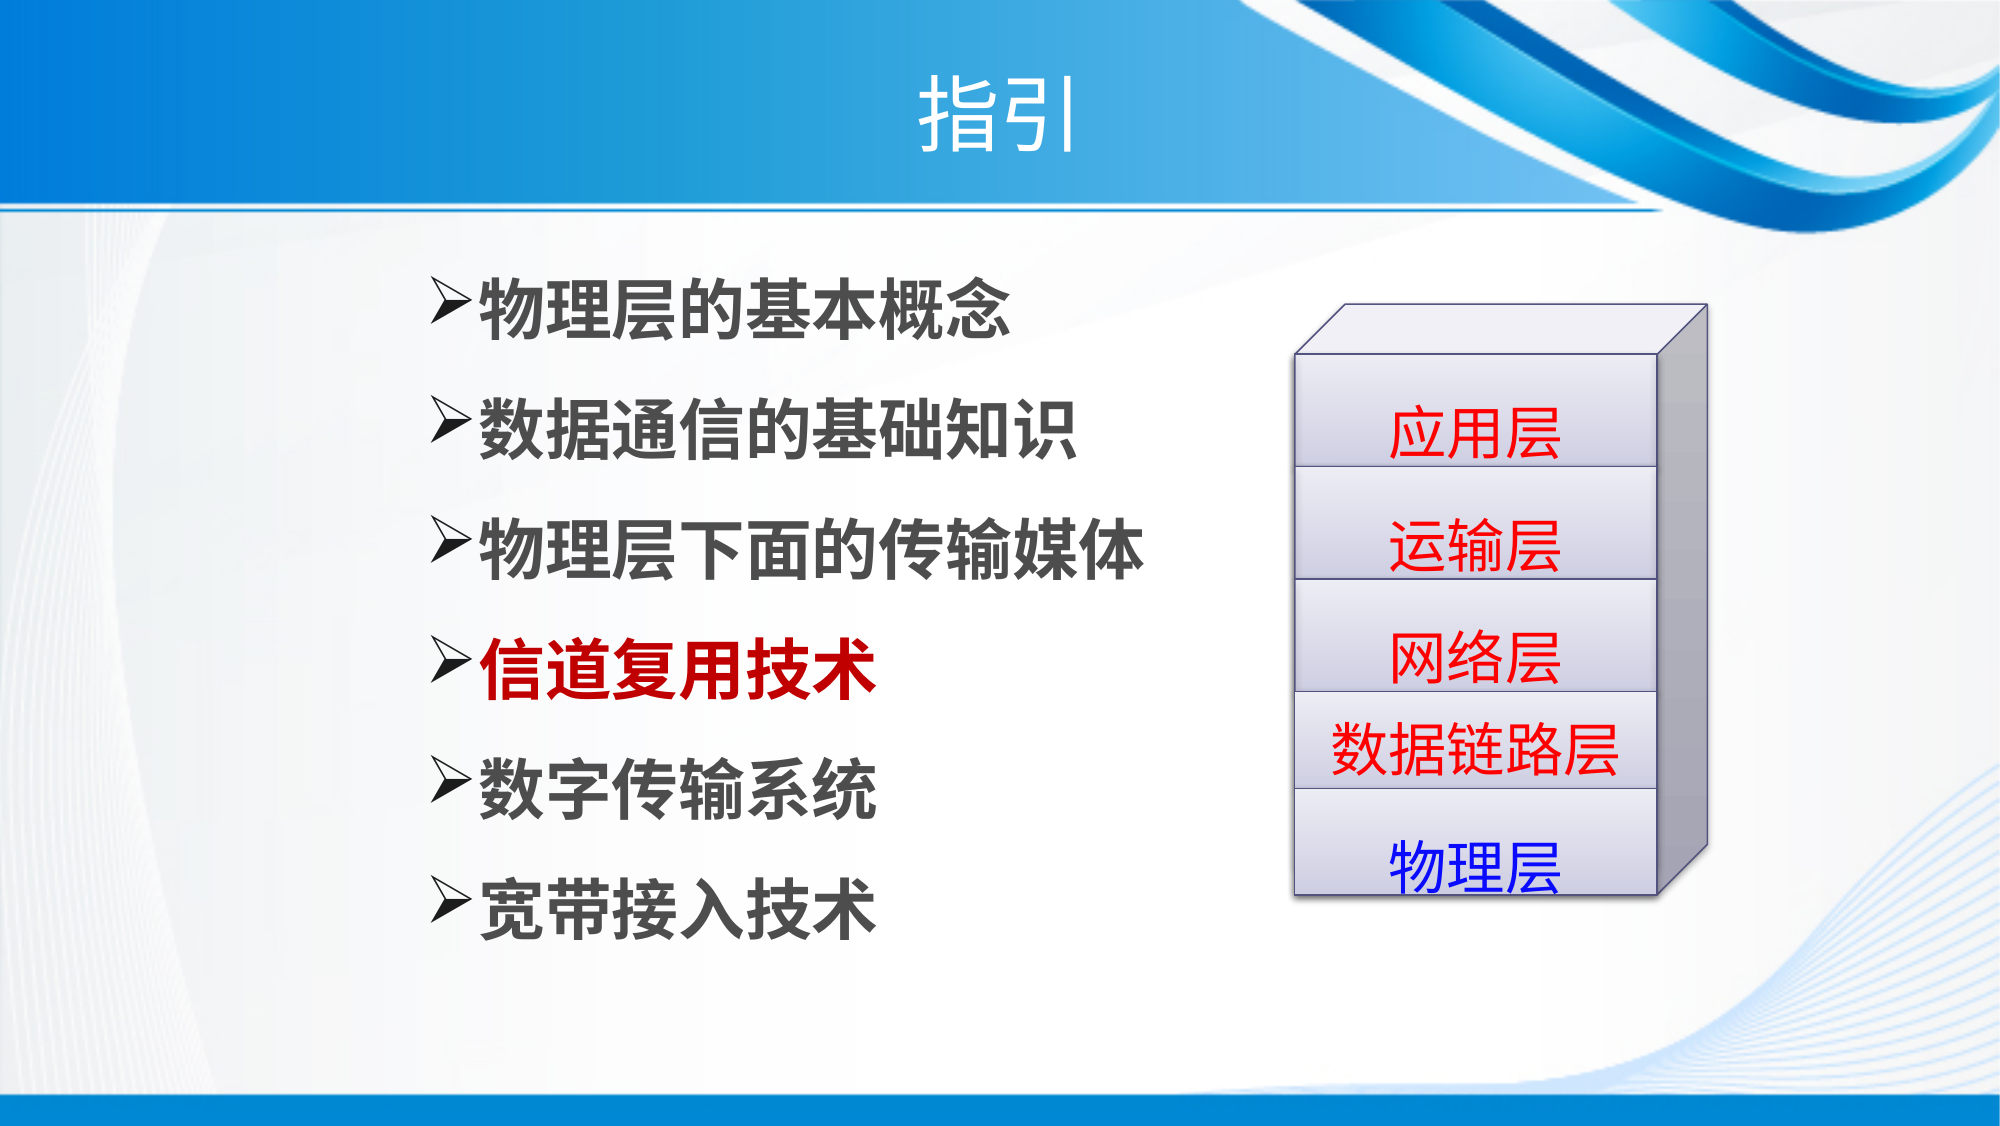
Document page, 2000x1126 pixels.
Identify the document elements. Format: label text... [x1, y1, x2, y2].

picture [0, 0, 2000, 1126]
title 指引 [99, 45, 1900, 180]
list 物理层的基本概念 数据通信的基础知识 物理层下面的传输媒体 信道复用技术 数字传输系统 宽带接入技术 [350, 219, 1709, 1024]
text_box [1294, 303, 1708, 896]
